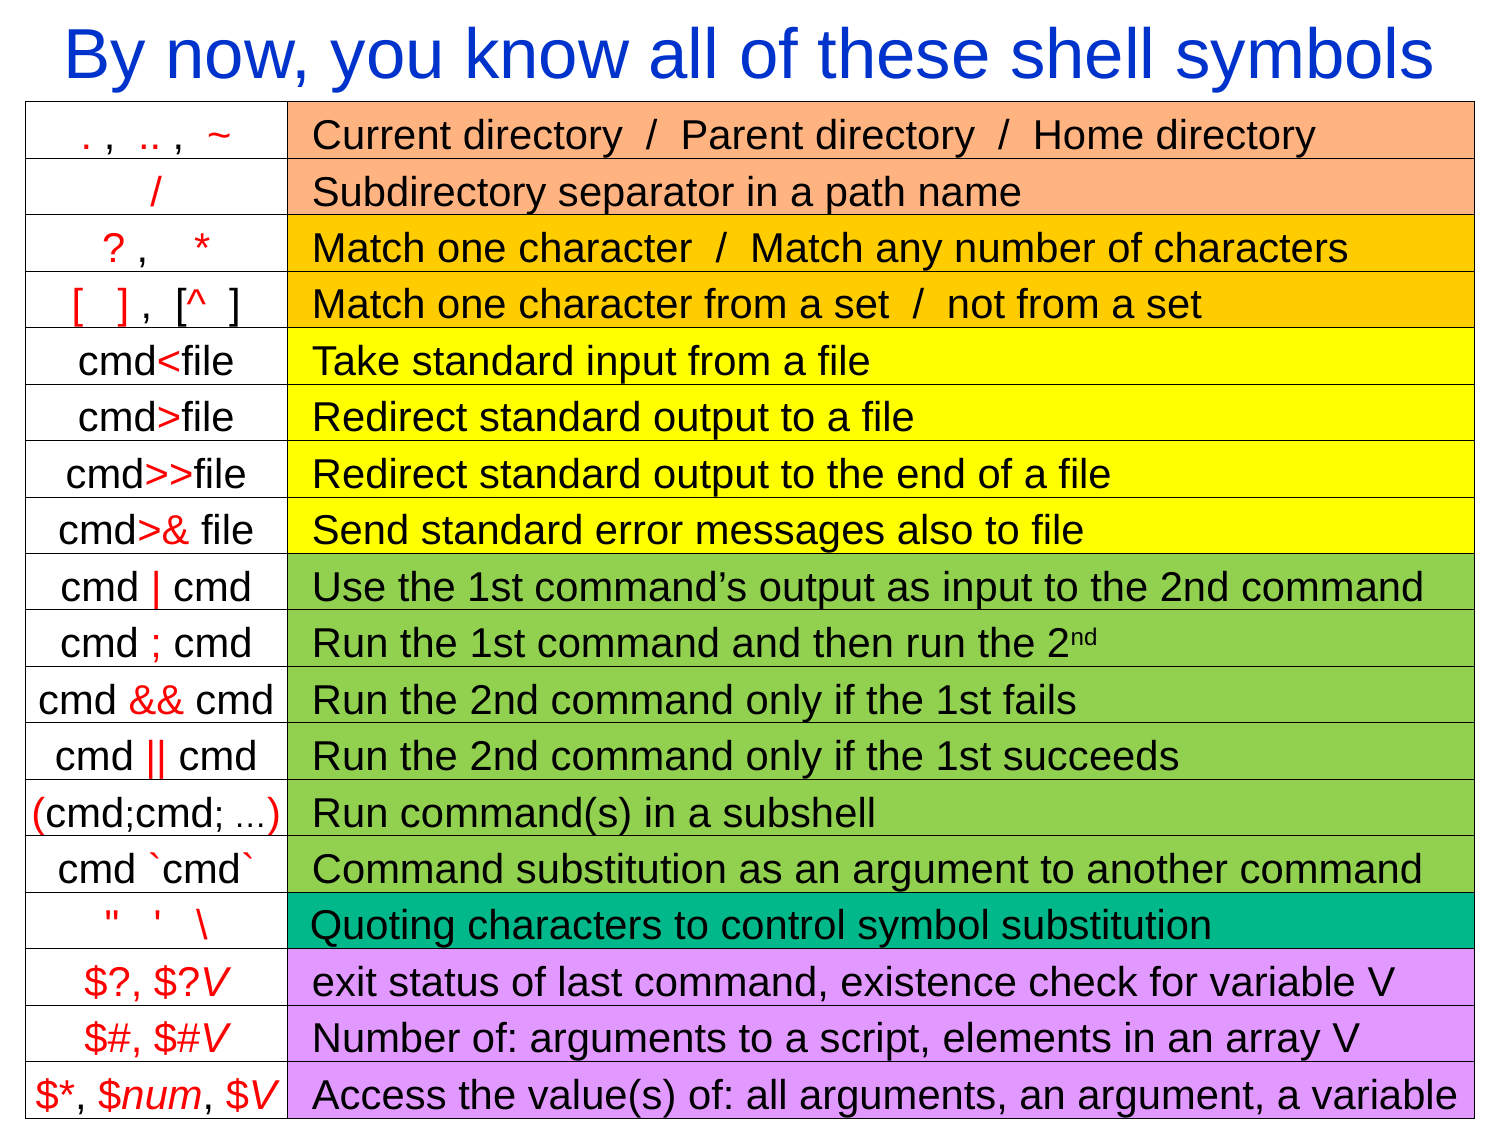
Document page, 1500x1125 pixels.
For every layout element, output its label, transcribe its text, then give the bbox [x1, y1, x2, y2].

title By now, you know all of these shell symbols [0, 0, 1500, 101]
table_cell Match one character from a set / not from a set [288, 272, 1474, 327]
table_cell exit status of last command, existence check for variable V [288, 949, 1474, 1005]
table_cell Run command(s) in a subshell [288, 780, 1474, 835]
table_cell cmd<file [26, 328, 287, 384]
table_cell / [26, 159, 287, 214]
table_cell [ ] , [^ ] [26, 272, 287, 327]
table_cell cmd ; cmd [26, 610, 287, 666]
table_cell cmd>& file [26, 498, 287, 553]
table_cell Number of: arguments to a script, elements in an array V [288, 1006, 1474, 1061]
table_cell $*, $num, $V [26, 1062, 287, 1118]
table_cell Send standard error messages also to file [288, 498, 1474, 553]
table_cell Subdirectory separator in a path name [288, 159, 1474, 214]
table_cell Command substitution as an argument to another command [288, 836, 1474, 892]
table_cell $#, $#V [26, 1006, 287, 1061]
table_header Current directory / Parent directory / Home directory [288, 102, 1474, 158]
table_cell Redirect standard output to a file [288, 385, 1474, 440]
table_cell cmd || cmd [26, 723, 287, 779]
table_header . , .. , ~ [26, 102, 287, 158]
table_cell $?, $?V [26, 949, 287, 1005]
table_cell Run the 1st command and then run the 2nd [288, 610, 1474, 666]
table_cell Run the 2nd command only if the 1st succeeds [288, 723, 1474, 779]
table_cell ? , * [26, 215, 287, 271]
table_cell (cmd;cmd; …) [26, 780, 287, 835]
table_cell cmd `cmd` [26, 836, 287, 892]
table_cell cmd>file [26, 385, 287, 440]
table_cell " ' \ [26, 893, 287, 948]
table_cell Access the value(s) of: all arguments, an argument, a variable [288, 1062, 1474, 1118]
table_cell Match one character / Match any number of characters [288, 215, 1474, 271]
table_cell Run the 2nd command only if the 1st fails [288, 667, 1474, 722]
table_cell cmd | cmd [26, 554, 287, 609]
table_cell Use the 1st command’s output as input to the 2nd command [288, 554, 1474, 609]
table_cell Take standard input from a file [288, 328, 1474, 384]
table_cell Redirect standard output to the end of a file [288, 441, 1474, 497]
table_cell Quoting characters to control symbol substitution [288, 893, 1474, 948]
table_cell cmd && cmd [26, 667, 287, 722]
table_cell cmd>>file [26, 441, 287, 497]
